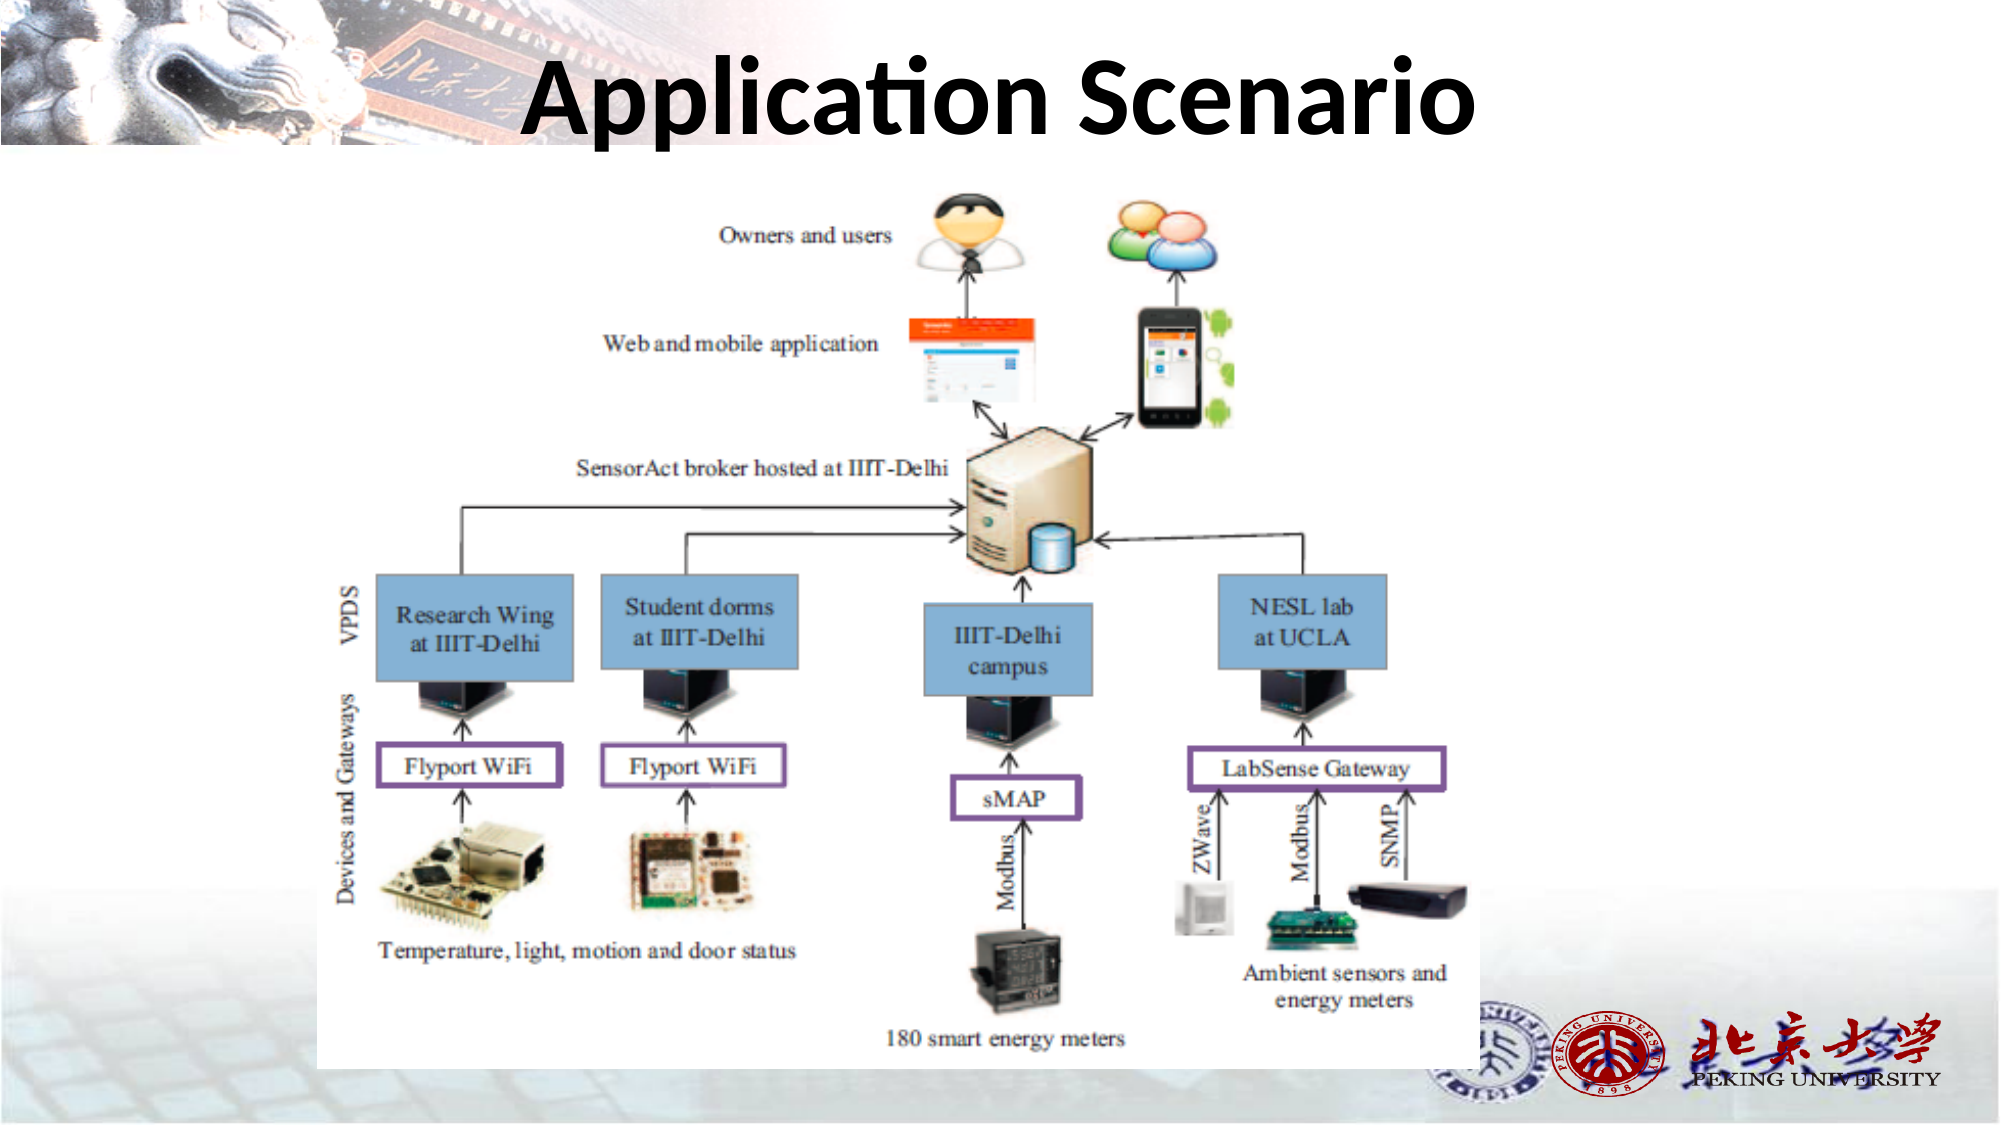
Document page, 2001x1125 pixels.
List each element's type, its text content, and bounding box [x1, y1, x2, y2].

picture [0, 0, 2001, 1125]
title Application Scenario [99, 0, 1900, 183]
